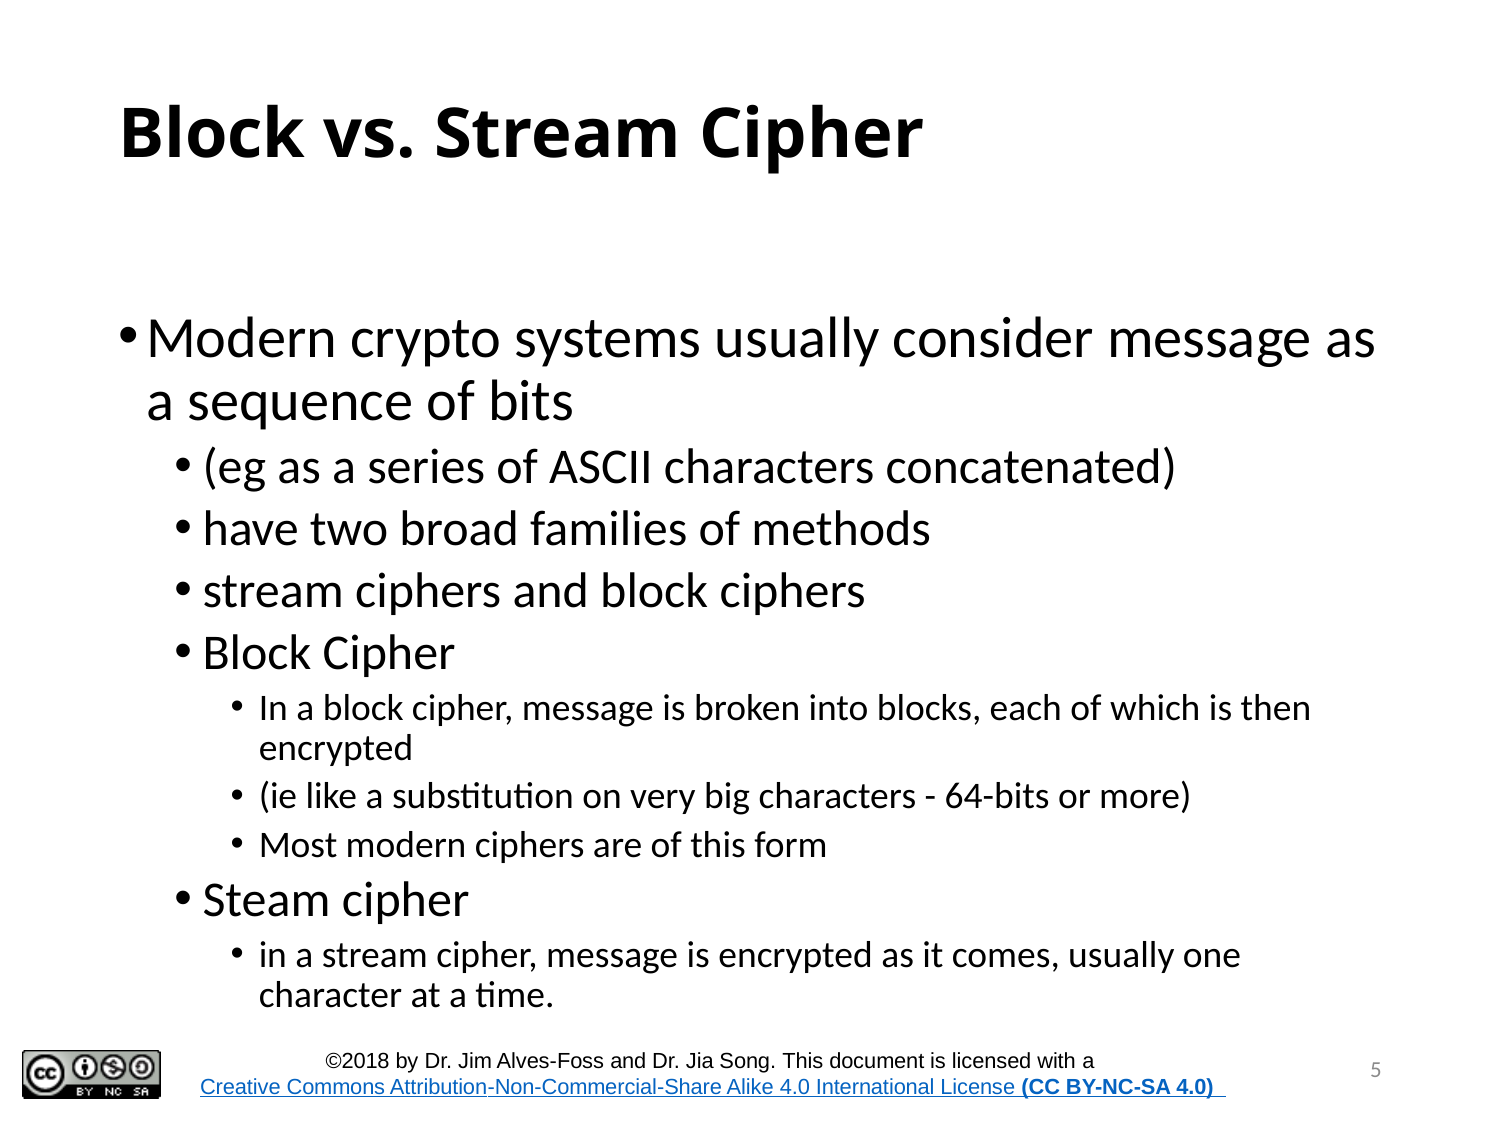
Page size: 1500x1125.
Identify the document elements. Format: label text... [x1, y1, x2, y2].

title Block vs. Stream Cipher [102, 59, 1398, 211]
picture [22, 1050, 161, 1099]
list Modern crypto systems usually consider message as a sequence of bits (eg as a series of ASCII characters concatenated) have two broad families of methods stream ciphers and block ciphers Block Cipher In a block cipher, message is broken into blocks, each of which is then encrypted (ie like a substitution on very big characters - 64-bits or more) Most modern ciphers are of this form Steam cipher in a stream cipher, message is encrypted as it comes, usually one character at a time. [102, 299, 1398, 1036]
slide_number 5 [1315, 1038, 1397, 1099]
